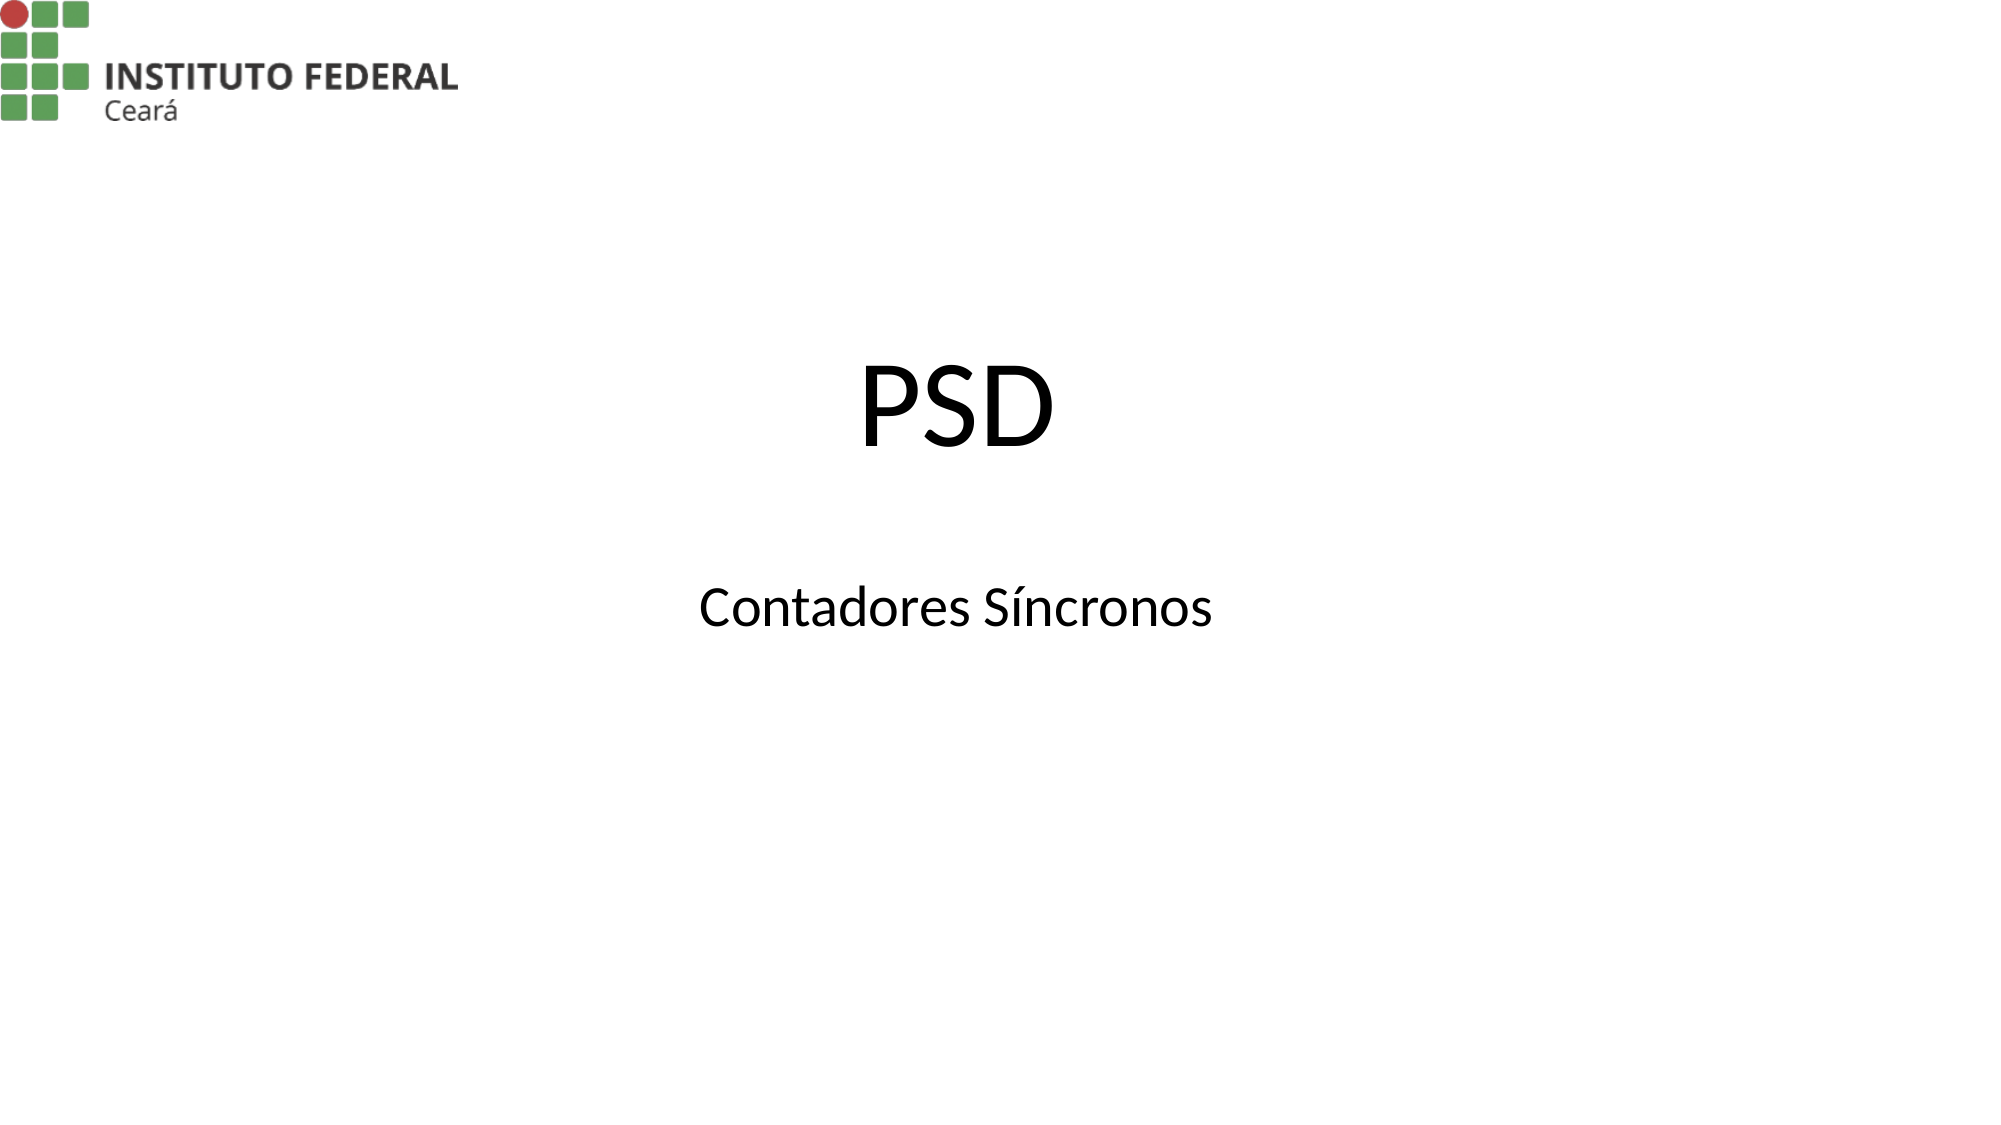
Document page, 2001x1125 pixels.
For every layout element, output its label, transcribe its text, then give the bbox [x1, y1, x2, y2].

list PSD Contadores Síncronos [0, 313, 1932, 1125]
picture [0, 0, 458, 121]
